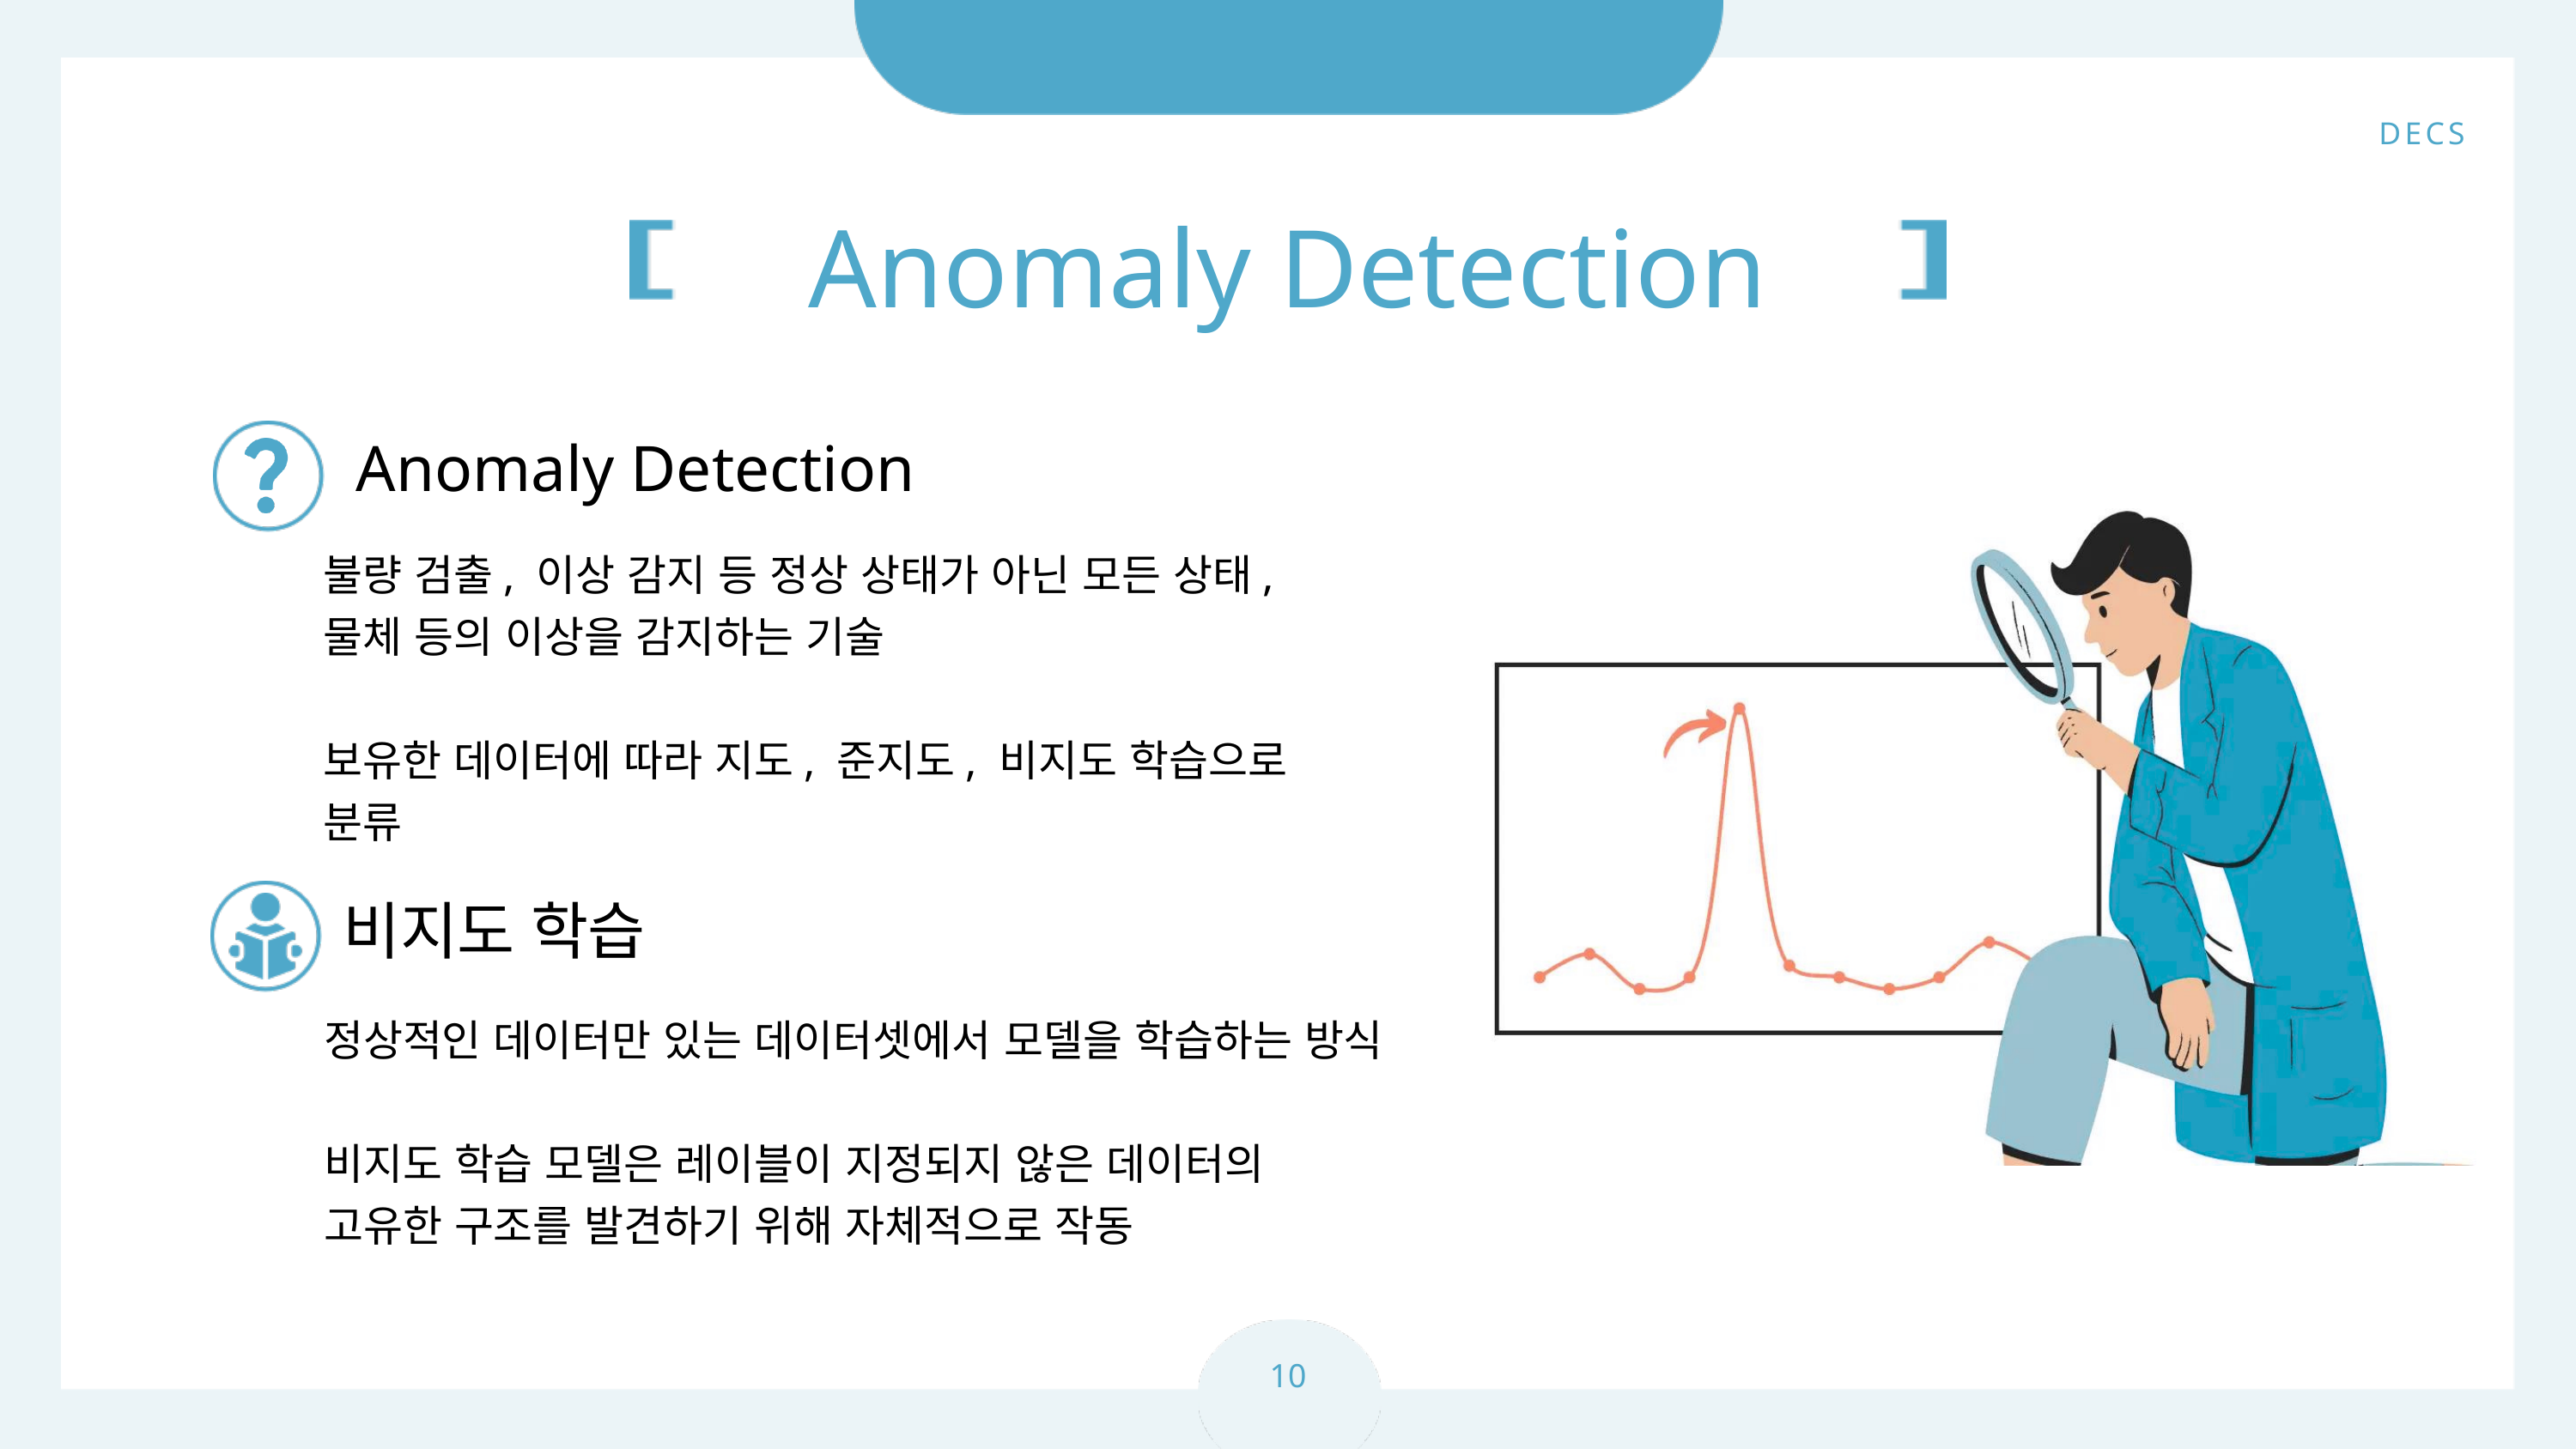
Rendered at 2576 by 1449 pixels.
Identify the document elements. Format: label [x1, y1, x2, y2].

text_box [210, 881, 1461, 1250]
text_box [212, 420, 1332, 785]
picture [61, 0, 2515, 1449]
